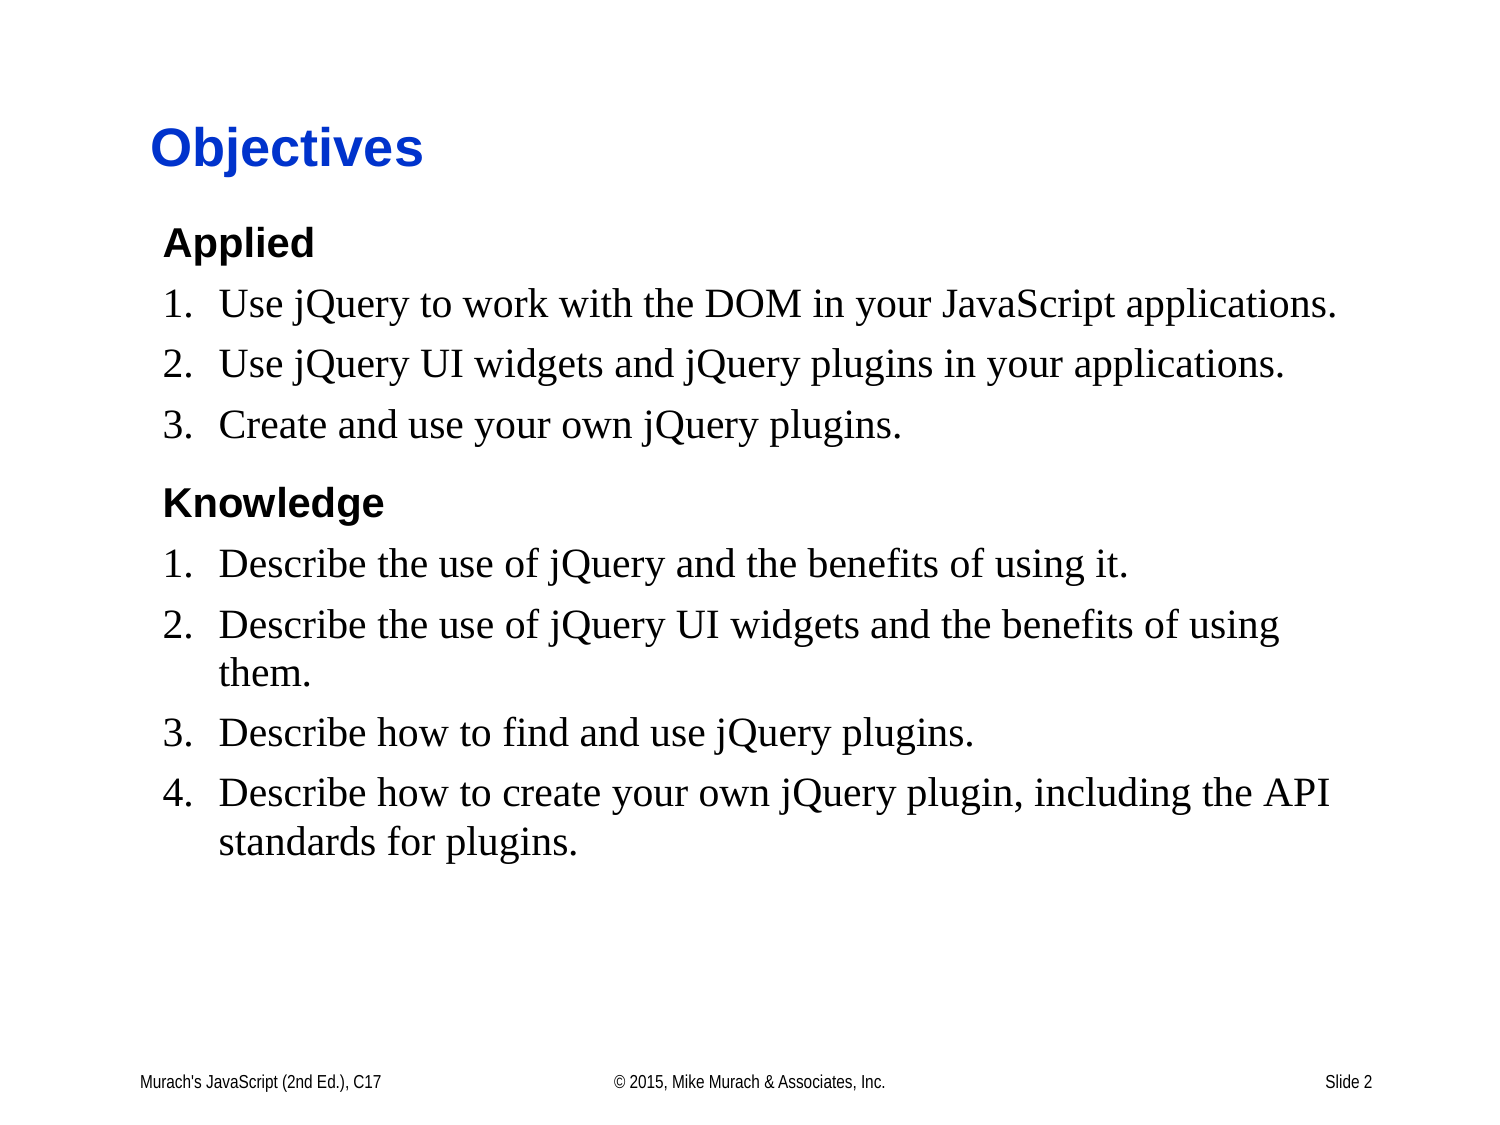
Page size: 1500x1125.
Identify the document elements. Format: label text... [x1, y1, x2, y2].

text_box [162, 187, 1361, 878]
title Objectives [150, 112, 1350, 179]
slide_number Slide 2 [1074, 1025, 1388, 1100]
slide_number Murach's JavaScript (2nd Ed.), C17 [125, 1025, 450, 1100]
footer © 2015, Mike Murach & Associates, Inc. [474, 1025, 1025, 1100]
